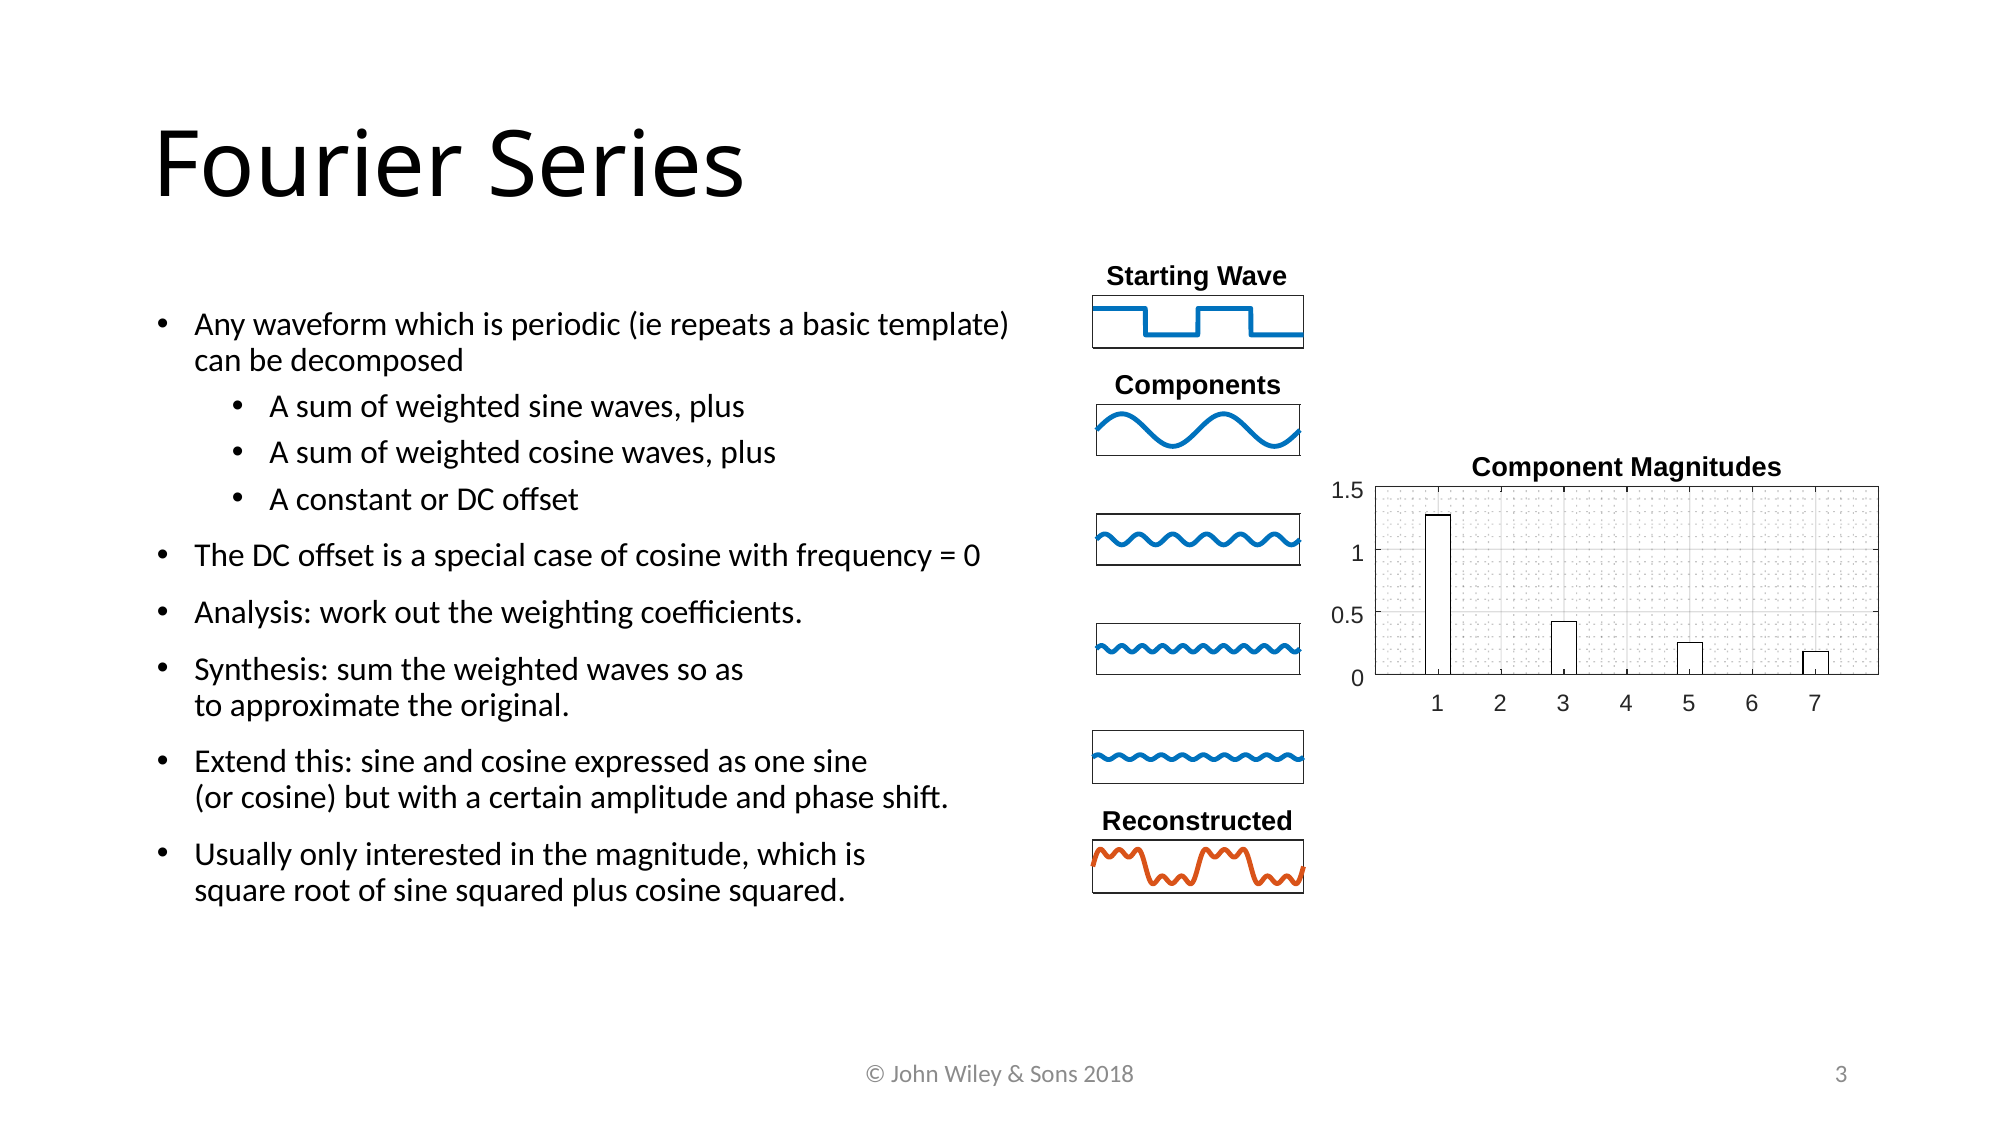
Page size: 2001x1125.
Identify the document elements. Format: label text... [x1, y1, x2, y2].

footer © John Wiley & Sons 2018 [662, 1042, 1338, 1103]
picture [957, 211, 1974, 975]
slide_number 3 [1412, 1042, 1863, 1103]
list Any waveform which is periodic (ie repeats a basic template) can be decomposed A sum of weighted sine waves, plus A sum of weighted cosine waves, plus A constant or DC offset The DC offset is a special case of cosine with frequency = 0 Analysis: work out the weighting coefficients. Synthesis: sum the weighted waves so as to approximate the original. Extend this: sine and cosine expressed as one sine (or cosine) but with a certain amplitude and phase shift. Usually only interested in the magnitude, which is square root of sine squared plus cosine squared. [141, 299, 1041, 1021]
title Fourier Series [137, 58, 1863, 276]
